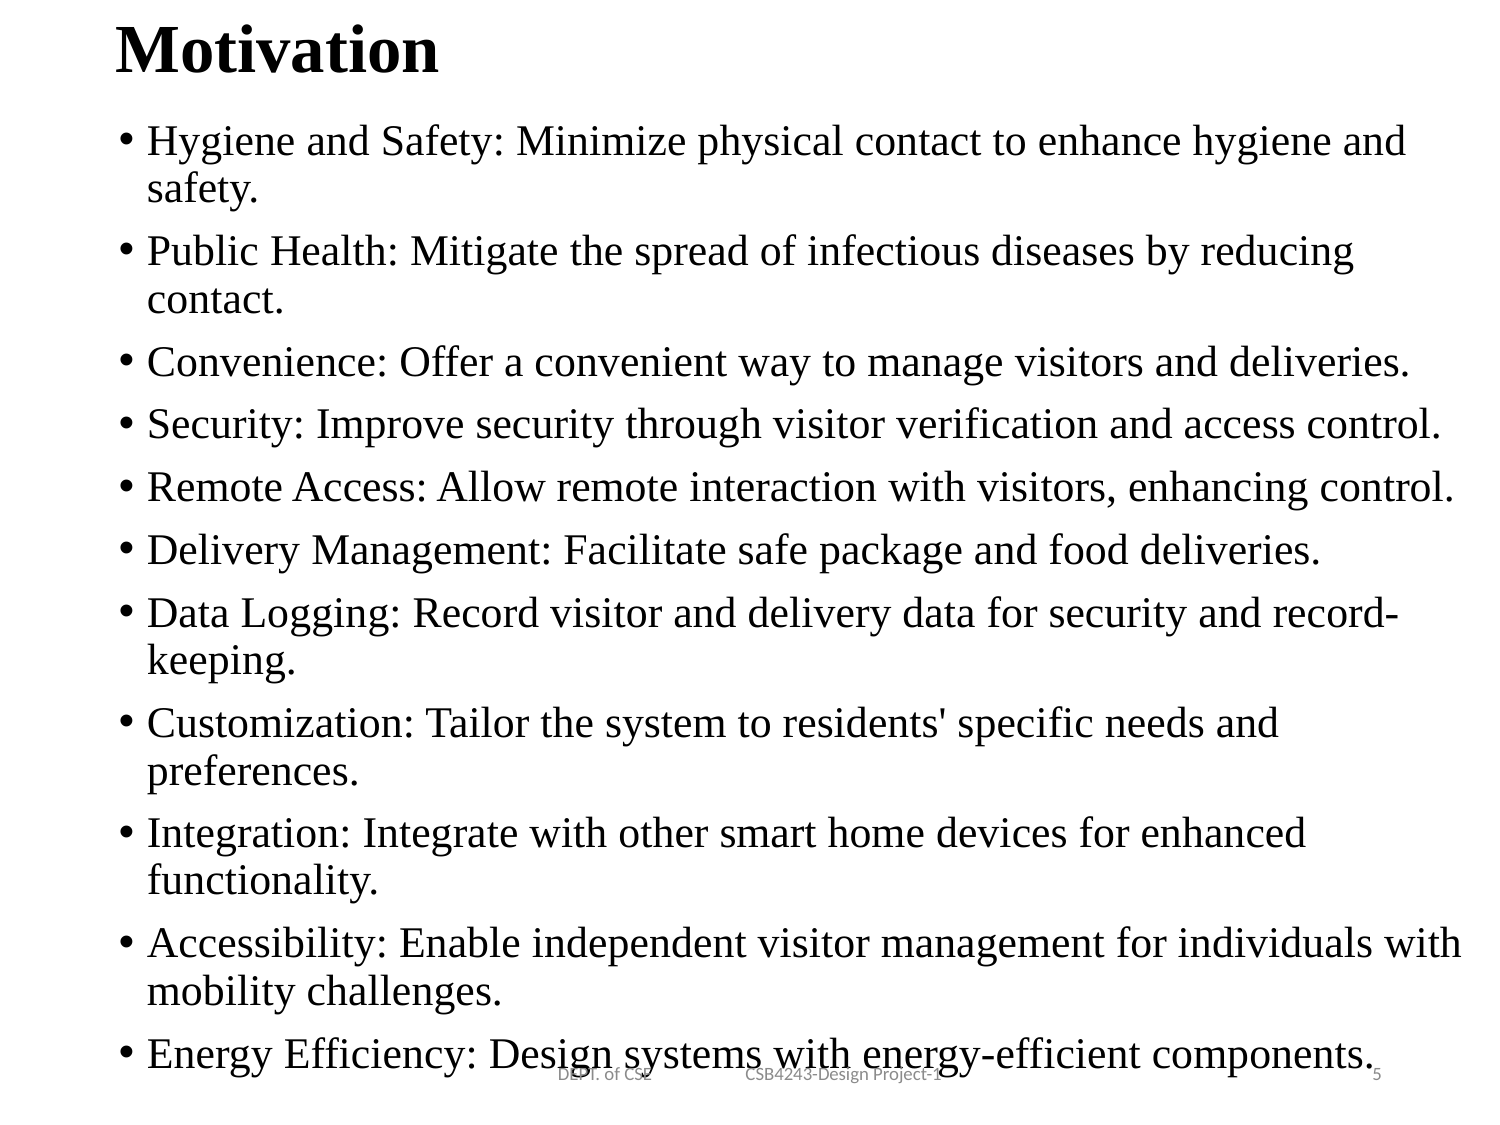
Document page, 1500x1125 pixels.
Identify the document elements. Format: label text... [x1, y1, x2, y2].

list Hygiene and Safety: Minimize physical contact to enhance hygiene and safety. Public Health: Mitigate the spread of infectious diseases by reducing contact. Convenience: Offer a convenient way to manage visitors and deliveries. Security: Improve security through visitor verification and access control. Remote Access: Allow remote interaction with visitors, enhancing control. Delivery Management: Facilitate safe package and food deliveries. Data Logging: Record visitor and delivery data for security and record-keeping. Customization: Tailor the system to residents' specific needs and preferences. Integration: Integrate with other smart home devices for enhanced functionality. Accessibility: Enable independent visitor management for individuals with mobility challenges. Energy Efficiency: Design systems with energy-efficient components. [103, 110, 1489, 962]
slide_number 5 [1059, 1042, 1397, 1103]
footer DEPT. of CSE CSB4243-Design Project-1 [496, 1042, 1004, 1103]
title Motivation [100, 0, 1394, 115]
